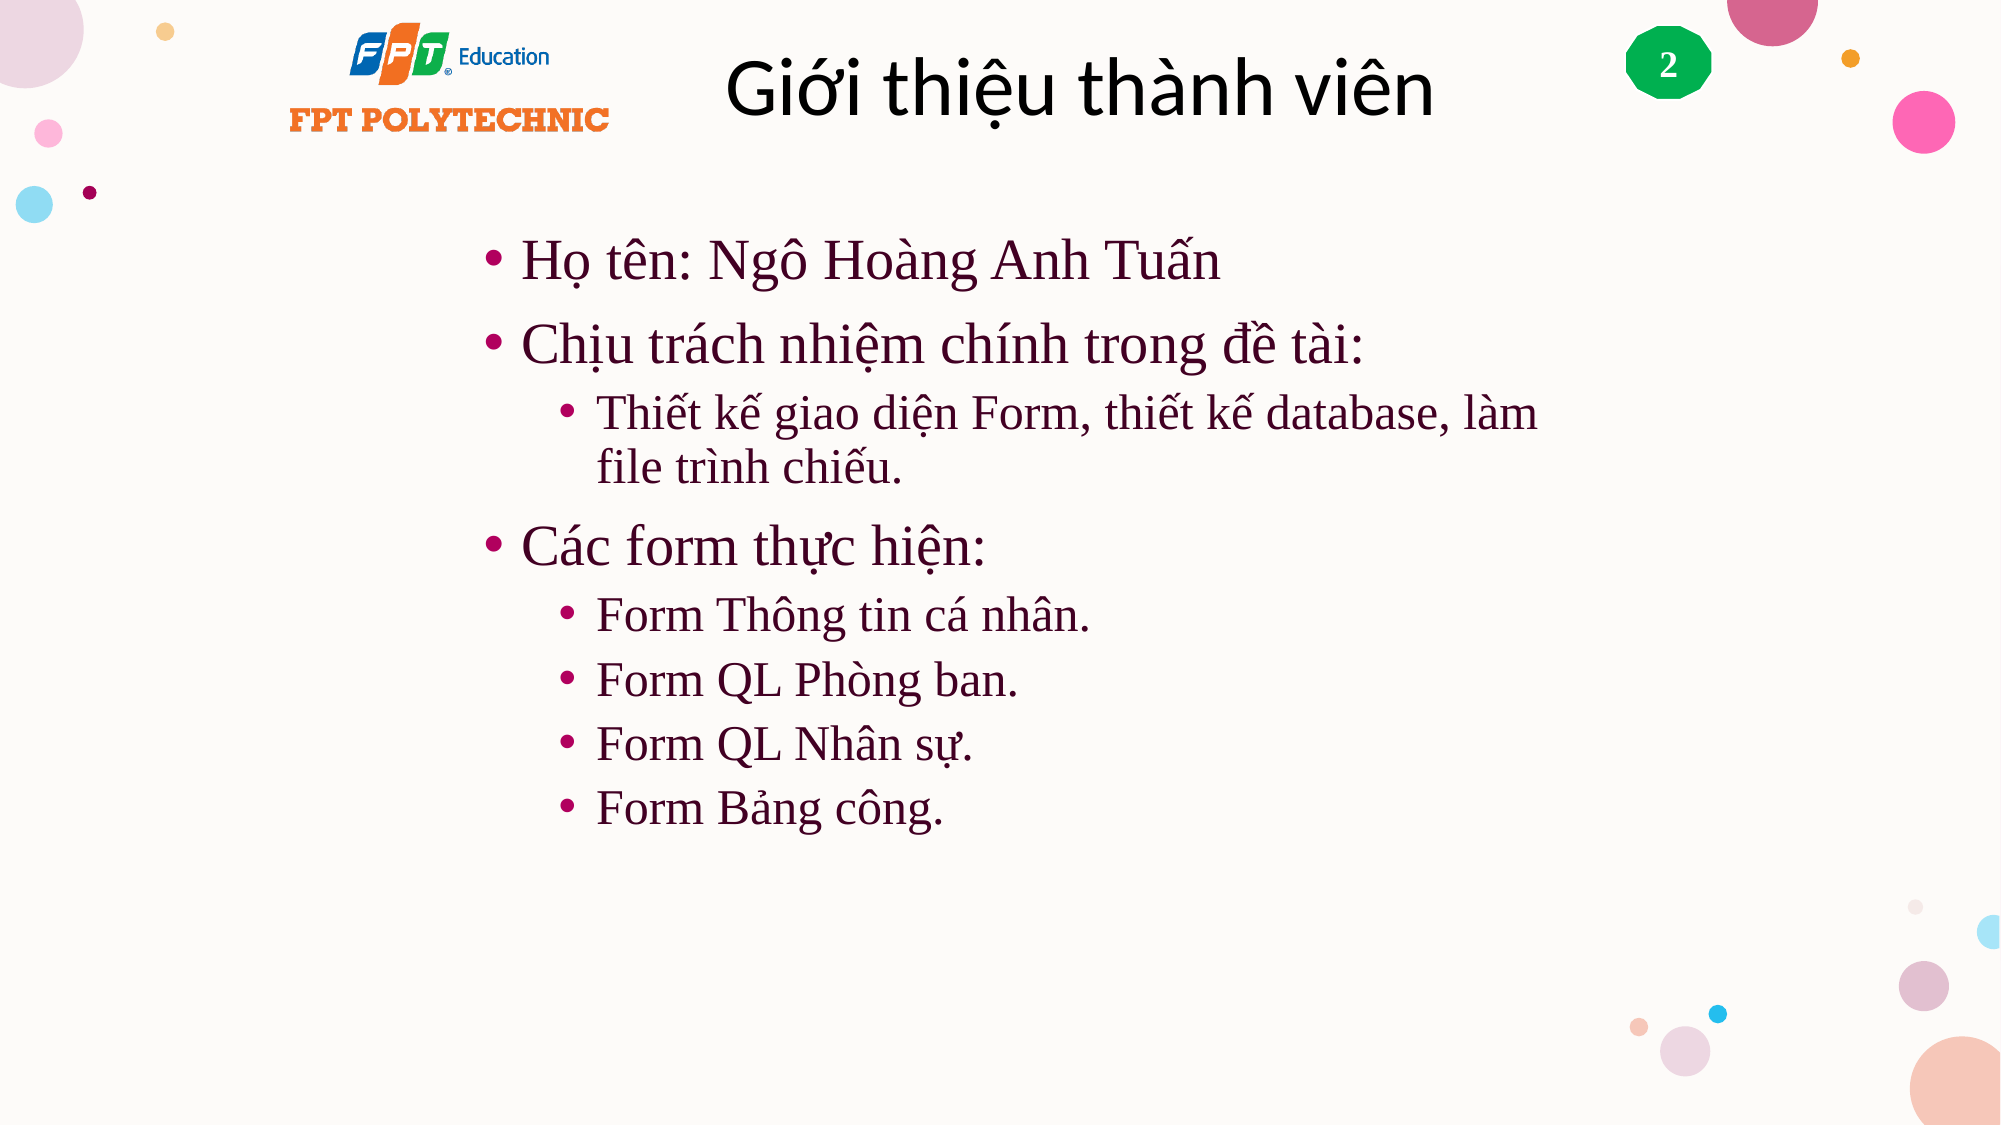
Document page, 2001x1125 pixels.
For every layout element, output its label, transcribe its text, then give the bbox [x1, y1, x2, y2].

text_box Giới thiệu thành viên [620, 24, 1594, 140]
text_box 2 [1624, 32, 1713, 92]
text_box [1640, 23, 1698, 32]
text_box [1638, 92, 1699, 101]
picture [278, 12, 620, 142]
list Họ tên: Ngô Hoàng Anh Tuấn Chịu trách nhiệm chính trong đề tài: Thiết kế giao diện Form, thiết kế database, làm file trình chiếu. Các form thực hiện: Form Thông tin cá nhân. Form QL Phòng ban. Form QL Nhân sự. Form Bảng công. [468, 221, 1594, 1052]
